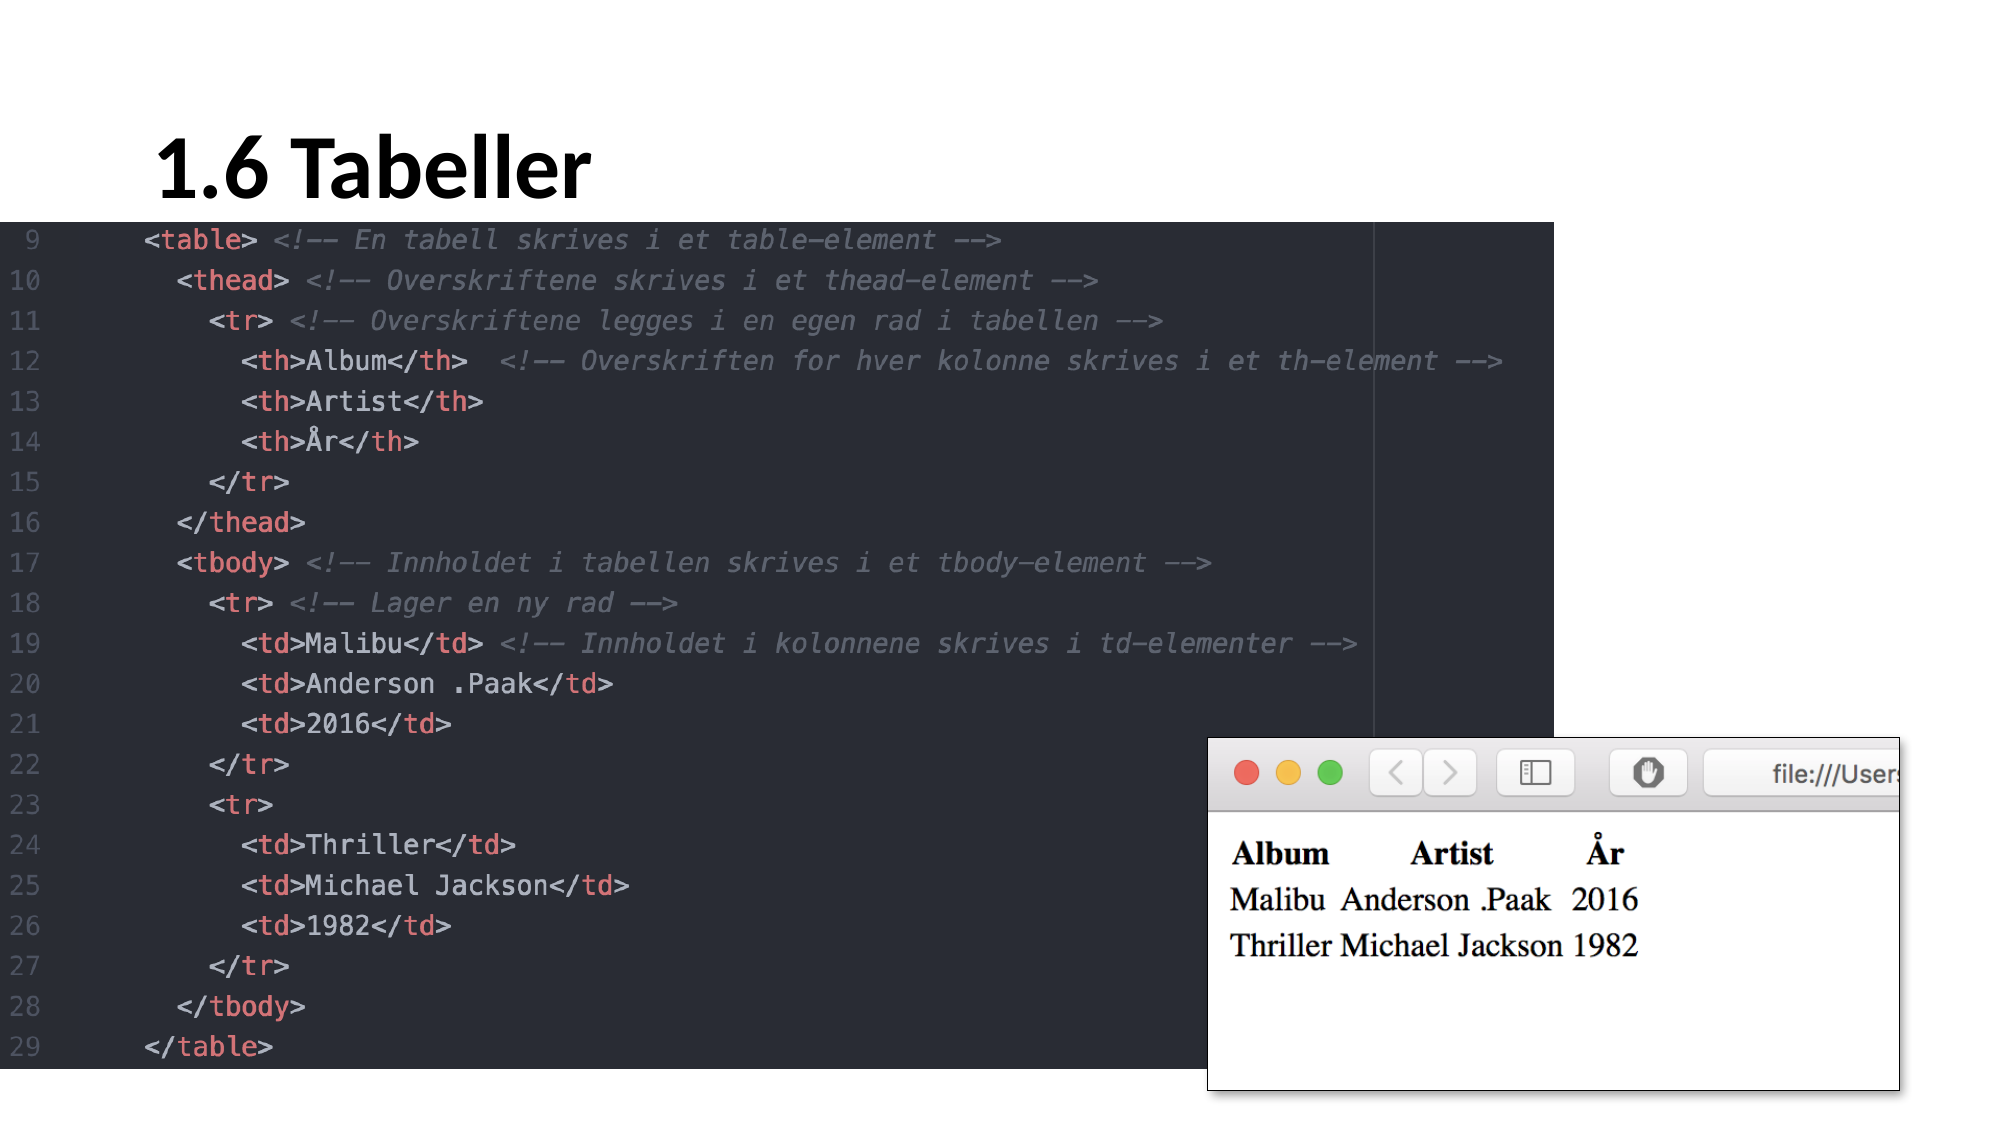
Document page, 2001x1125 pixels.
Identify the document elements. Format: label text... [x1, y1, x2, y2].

picture [1207, 737, 1900, 1090]
title 1.6 Tabeller [137, 59, 1863, 278]
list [0, 222, 1554, 1069]
